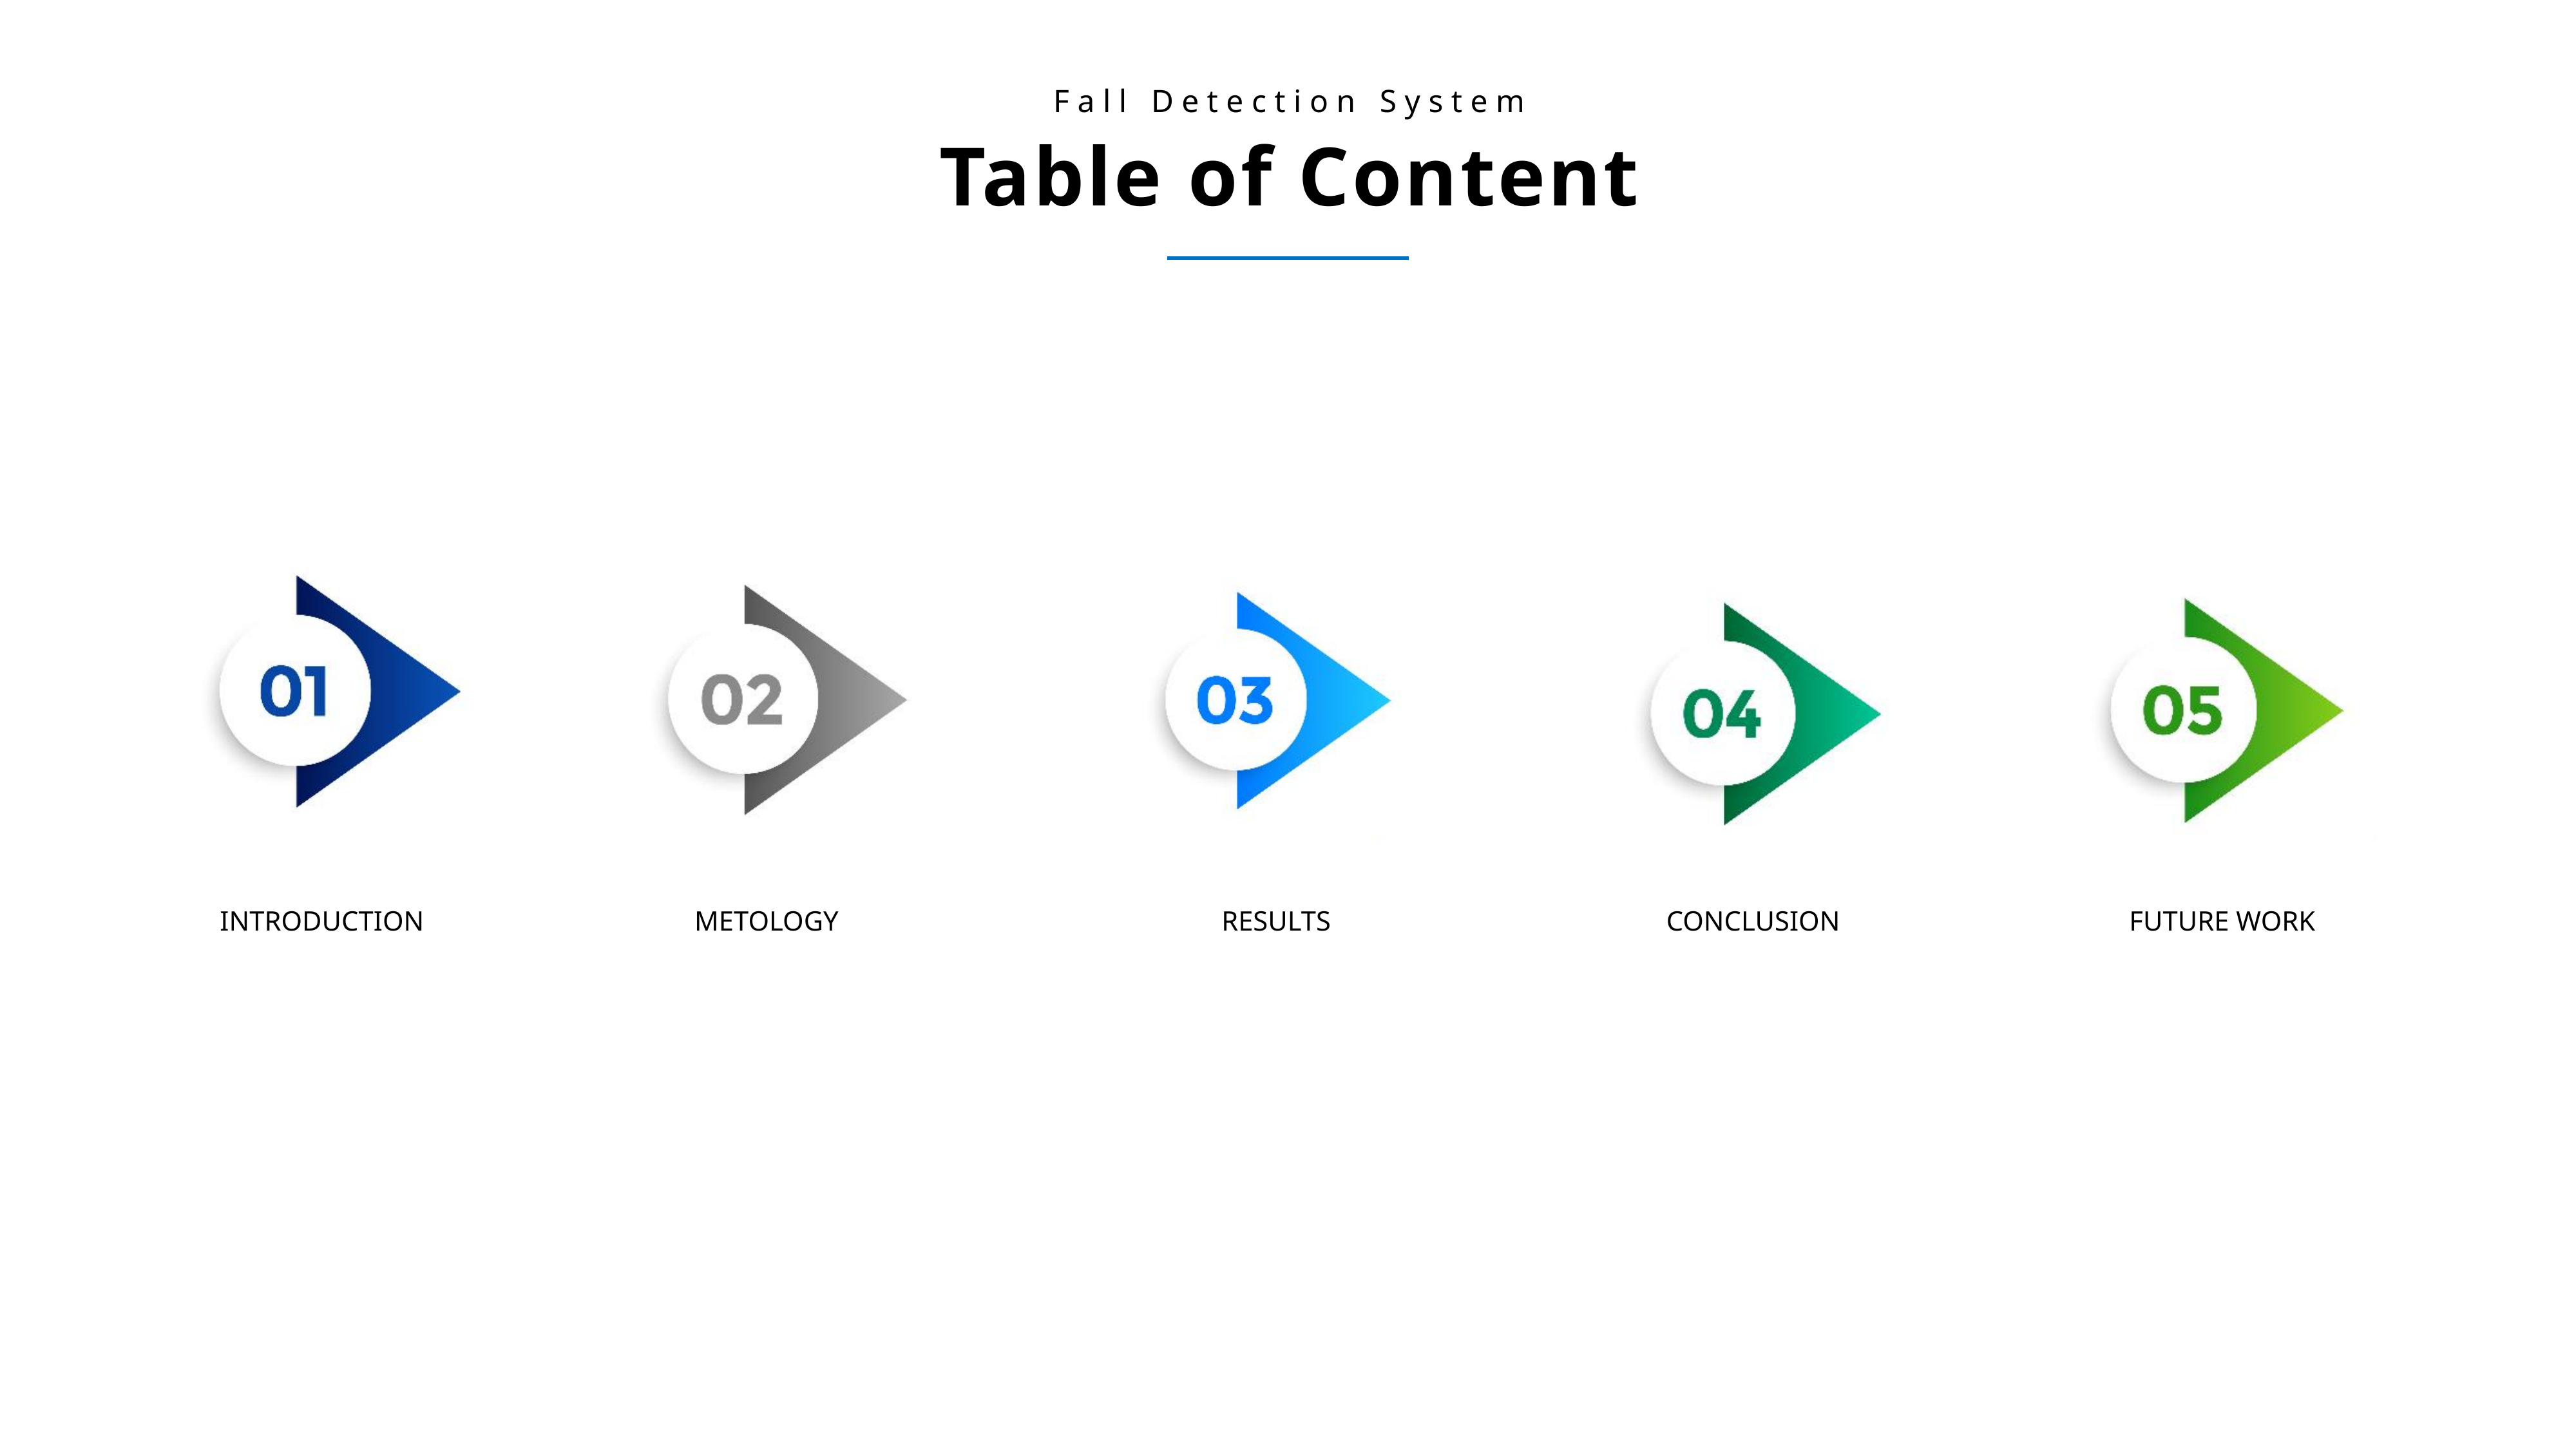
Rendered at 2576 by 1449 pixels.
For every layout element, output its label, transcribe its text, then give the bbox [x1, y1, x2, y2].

text_box Table of Content [930, 122, 1650, 227]
picture [1100, 547, 1412, 842]
text_box INTRODUCTION [210, 899, 434, 942]
picture [593, 547, 940, 831]
picture [158, 547, 486, 831]
picture [2066, 580, 2378, 842]
text_box METOLOGY [685, 899, 848, 942]
text_box FUTURE WORK [2119, 899, 2325, 942]
text_box Fall Detection System [1044, 77, 1536, 124]
text_box CONCLUSION [1657, 899, 1850, 942]
picture [1611, 540, 1902, 842]
text_box RESULTS [1212, 899, 1341, 942]
